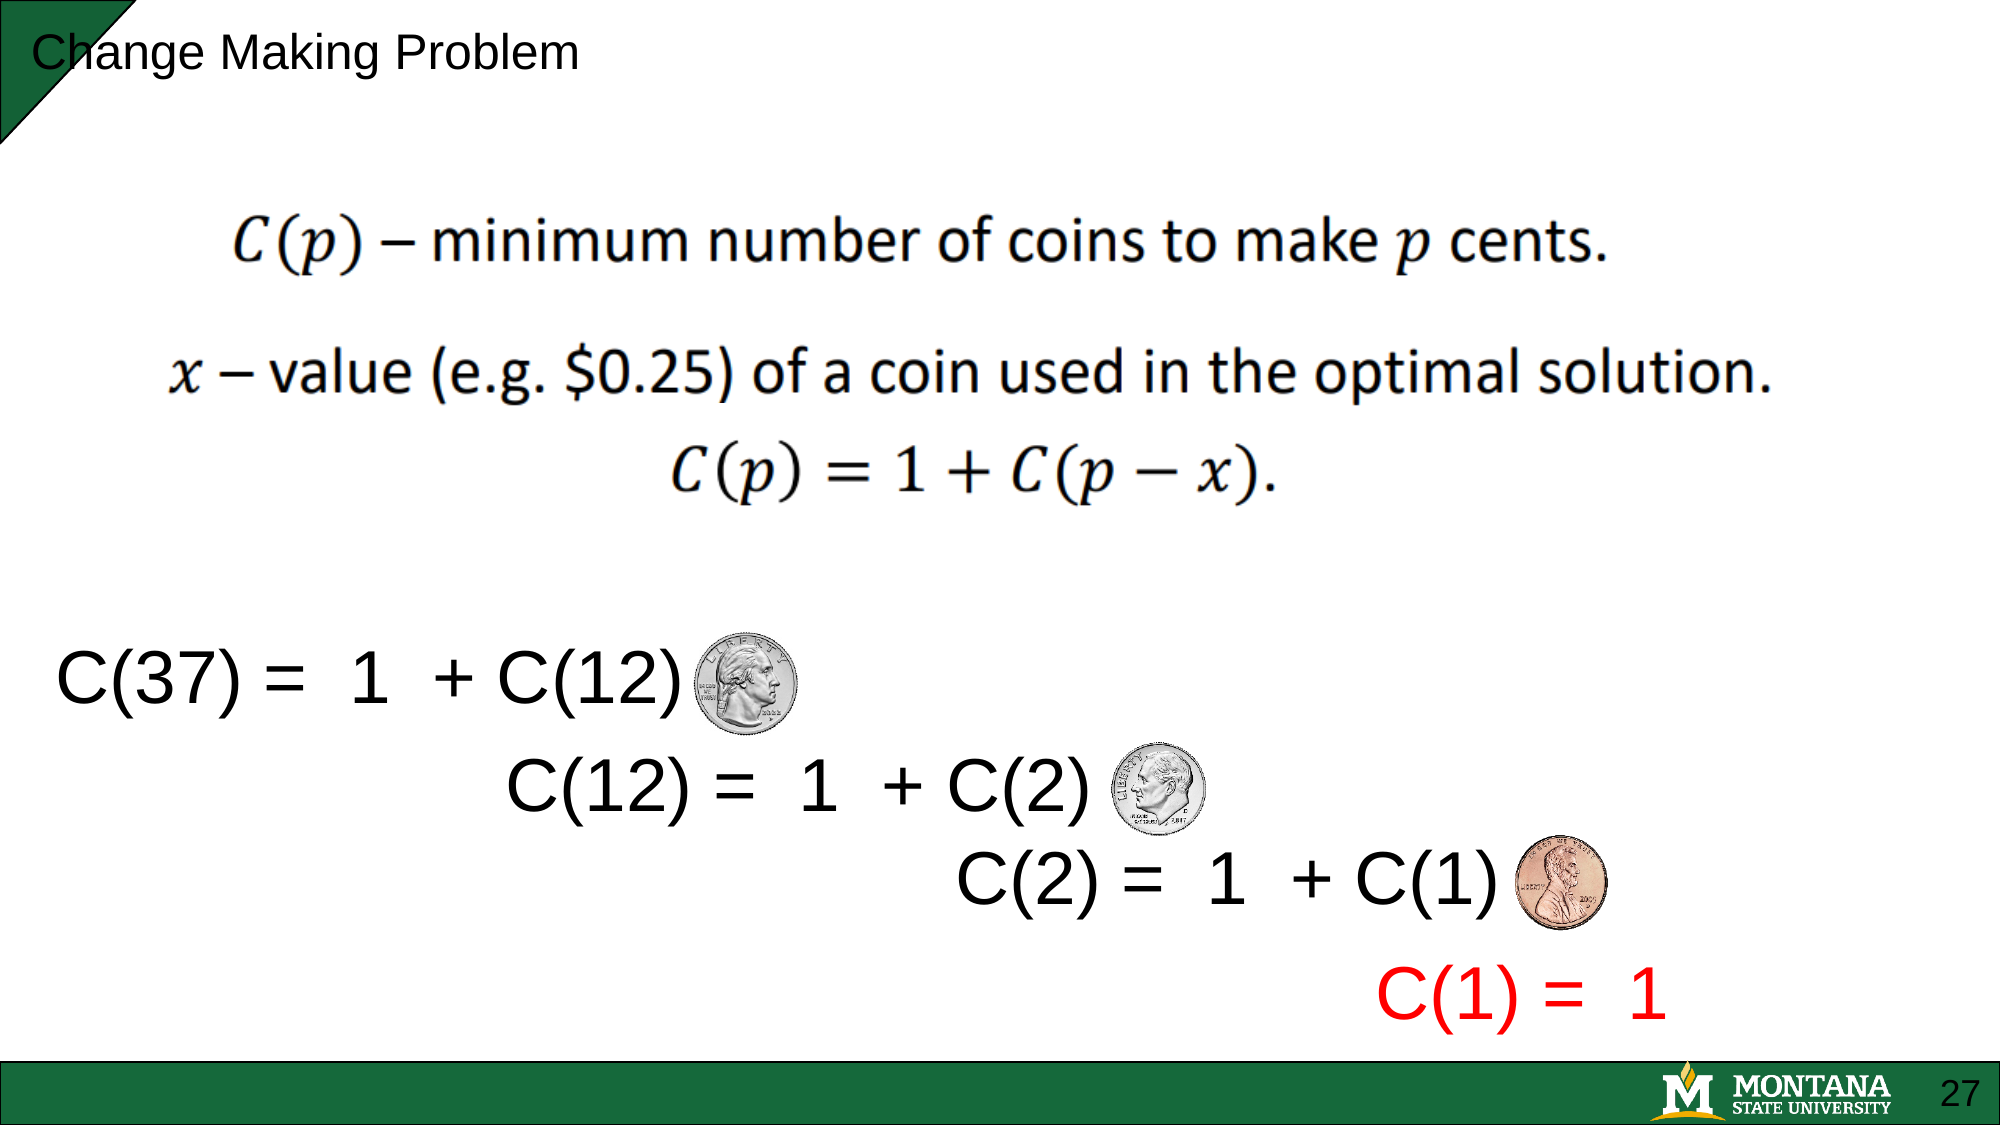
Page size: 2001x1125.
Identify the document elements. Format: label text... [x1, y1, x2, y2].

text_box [1892, 1060, 2000, 1125]
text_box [0, 1060, 1647, 1125]
text_box C(12) = 1 + C(2) [490, 728, 1108, 834]
picture [137, 331, 1798, 545]
picture [215, 187, 1651, 293]
text_box C(37) = 1 + C(12) [40, 621, 700, 727]
picture [693, 631, 798, 737]
text_box C(2) = 1 + C(1) [940, 822, 1516, 928]
picture [1513, 834, 1609, 932]
picture [1649, 1060, 1892, 1122]
text_box Change Making Problem [16, 12, 596, 88]
text_box C(1) = 1 [1360, 937, 1685, 1043]
picture [1110, 741, 1207, 837]
